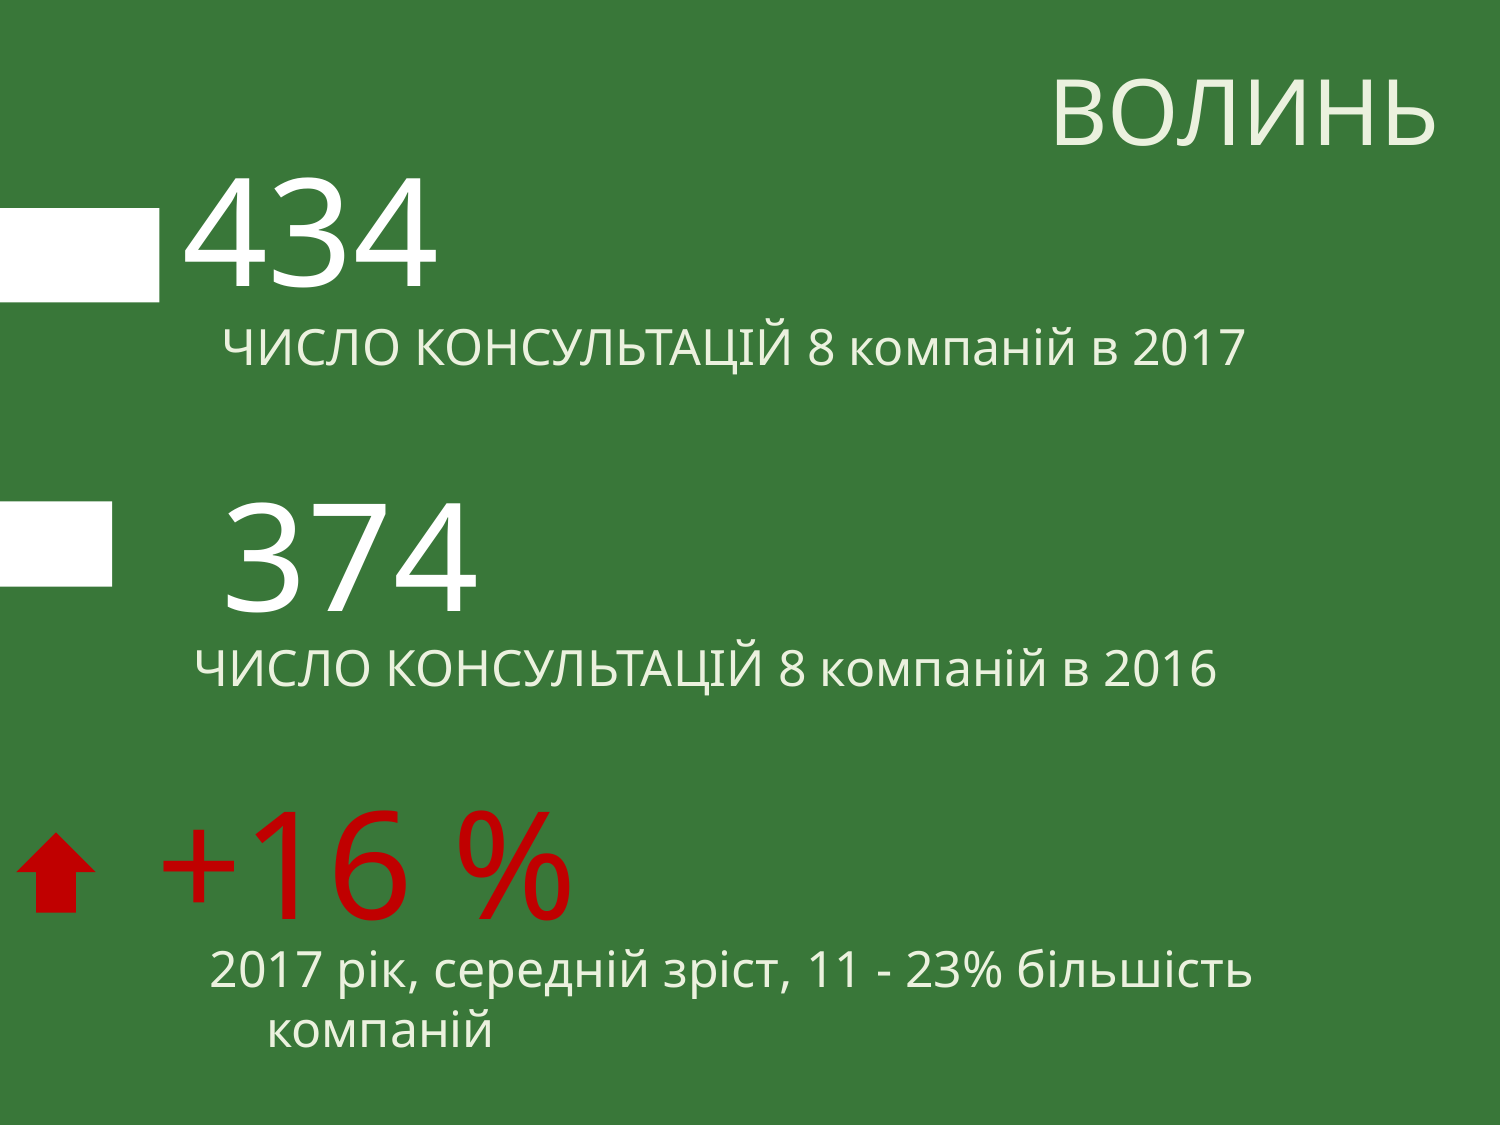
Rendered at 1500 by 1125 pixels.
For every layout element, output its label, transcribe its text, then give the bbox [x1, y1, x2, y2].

subtitle 2017 рік, середній зріст, 11 - 23% більшість компаній [194, 922, 1417, 1125]
text_box [0, 208, 160, 303]
title 434 [113, 121, 548, 289]
text_box [14, 830, 98, 915]
subtitle ЧИСЛО КОНСУЛЬТАЦІЙ 8 компаній в 2017 [206, 300, 1365, 480]
text_box [0, 501, 113, 587]
title 374 [206, 446, 534, 621]
subtitle ЧИСЛО КОНСУЛЬТАЦІЙ 8 компаній в 2016 [178, 621, 1454, 723]
text_box ВОЛИНЬ [1033, 46, 1471, 172]
title +16 % [141, 754, 1417, 950]
